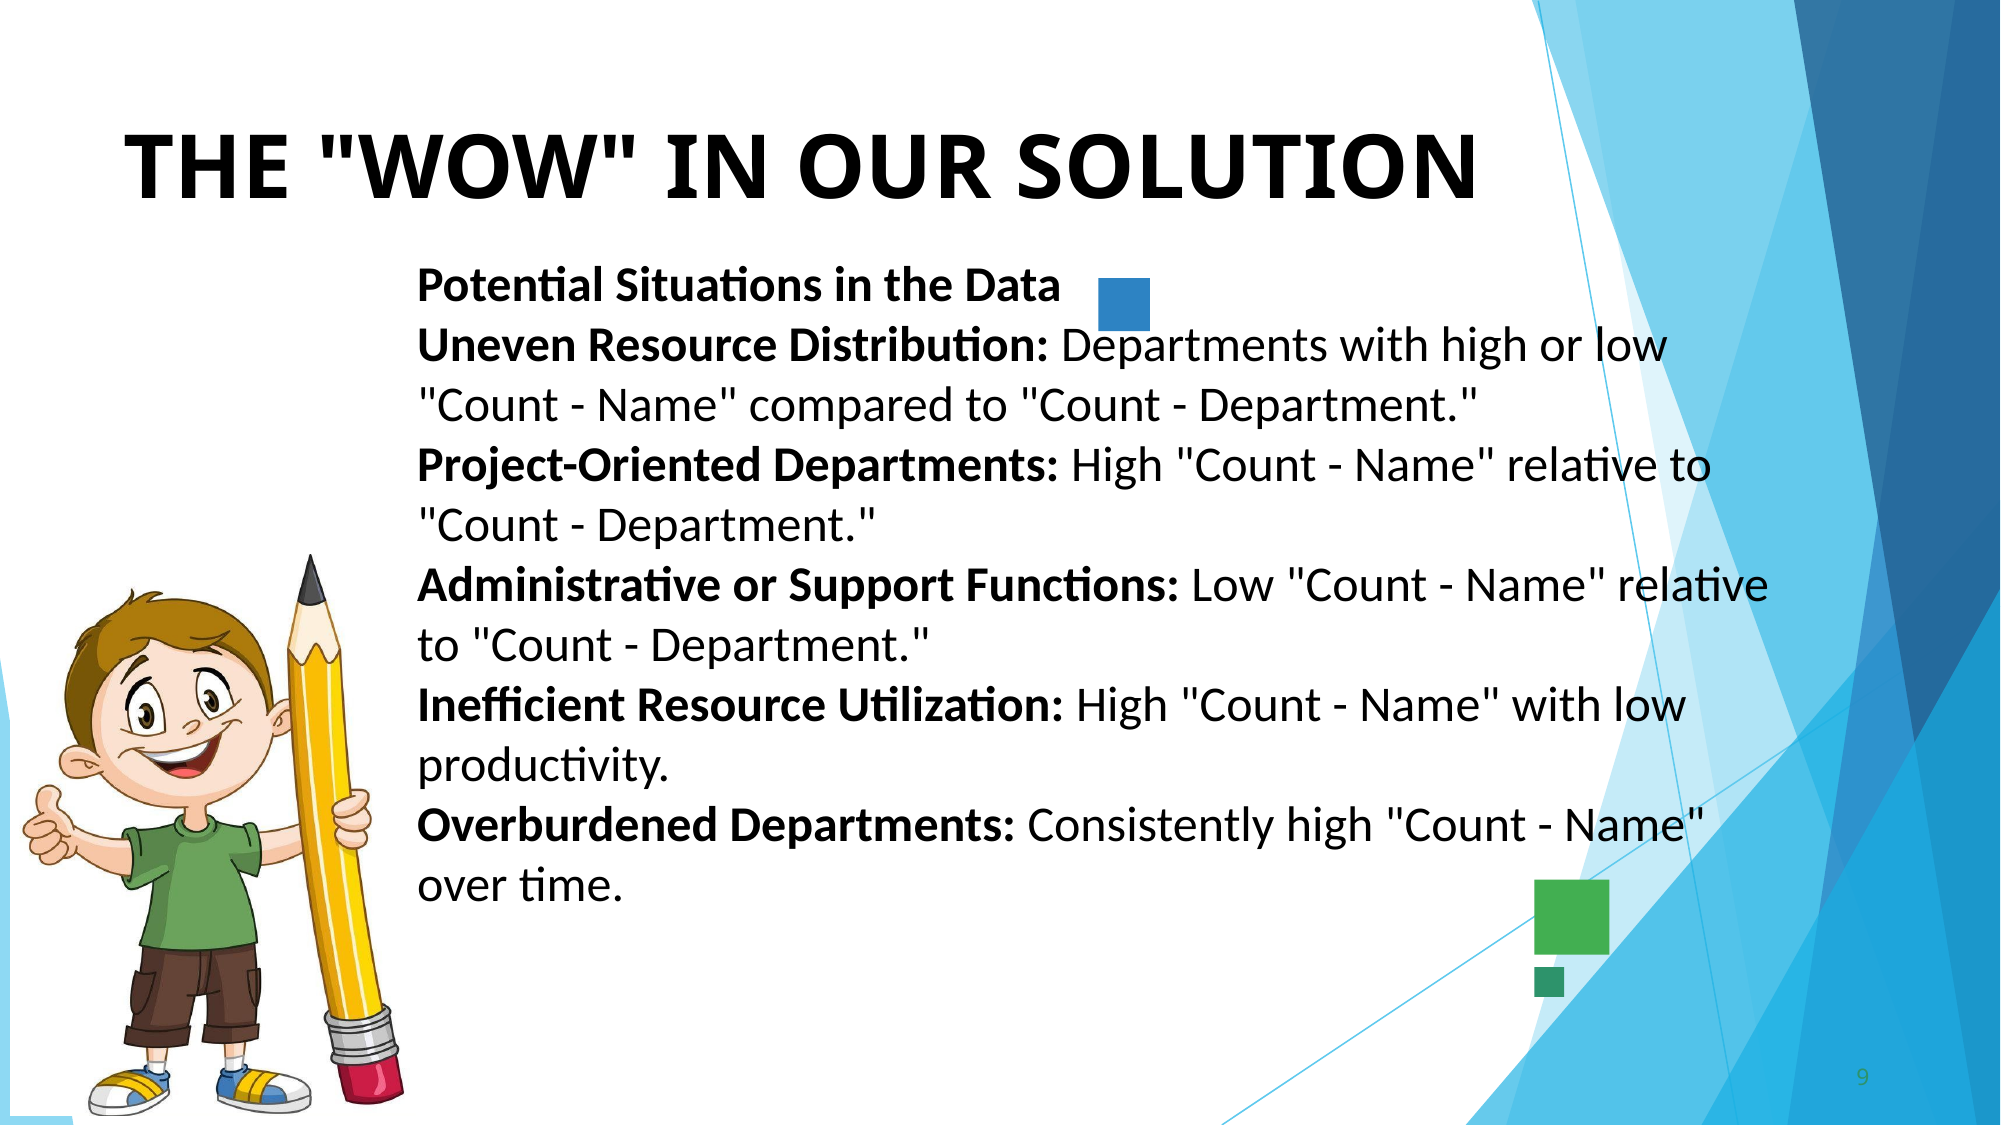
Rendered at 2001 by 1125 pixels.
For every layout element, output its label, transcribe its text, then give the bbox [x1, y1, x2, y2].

title THE "WOW" IN OUR SOLUTION [121, 107, 1513, 298]
text_box 9 [1849, 1061, 1888, 1095]
text_box Potential Situations in the Data Uneven Resource Distribution: Departments with high or low "Count - Name" compared to "Count - Department." Project-Oriented Departments: High "Count - Name" relative to "Count - Department." Administrative or Support Functions: Low "Count - Name" relative to "Count - Department." Inefficient Resource Utilization: High "Count - Name" with low productivity. Overburdened Departments: Consistently high "Count - Name" over time. [402, 173, 1803, 989]
text_box [1534, 989, 1565, 997]
picture [10, 554, 416, 1116]
